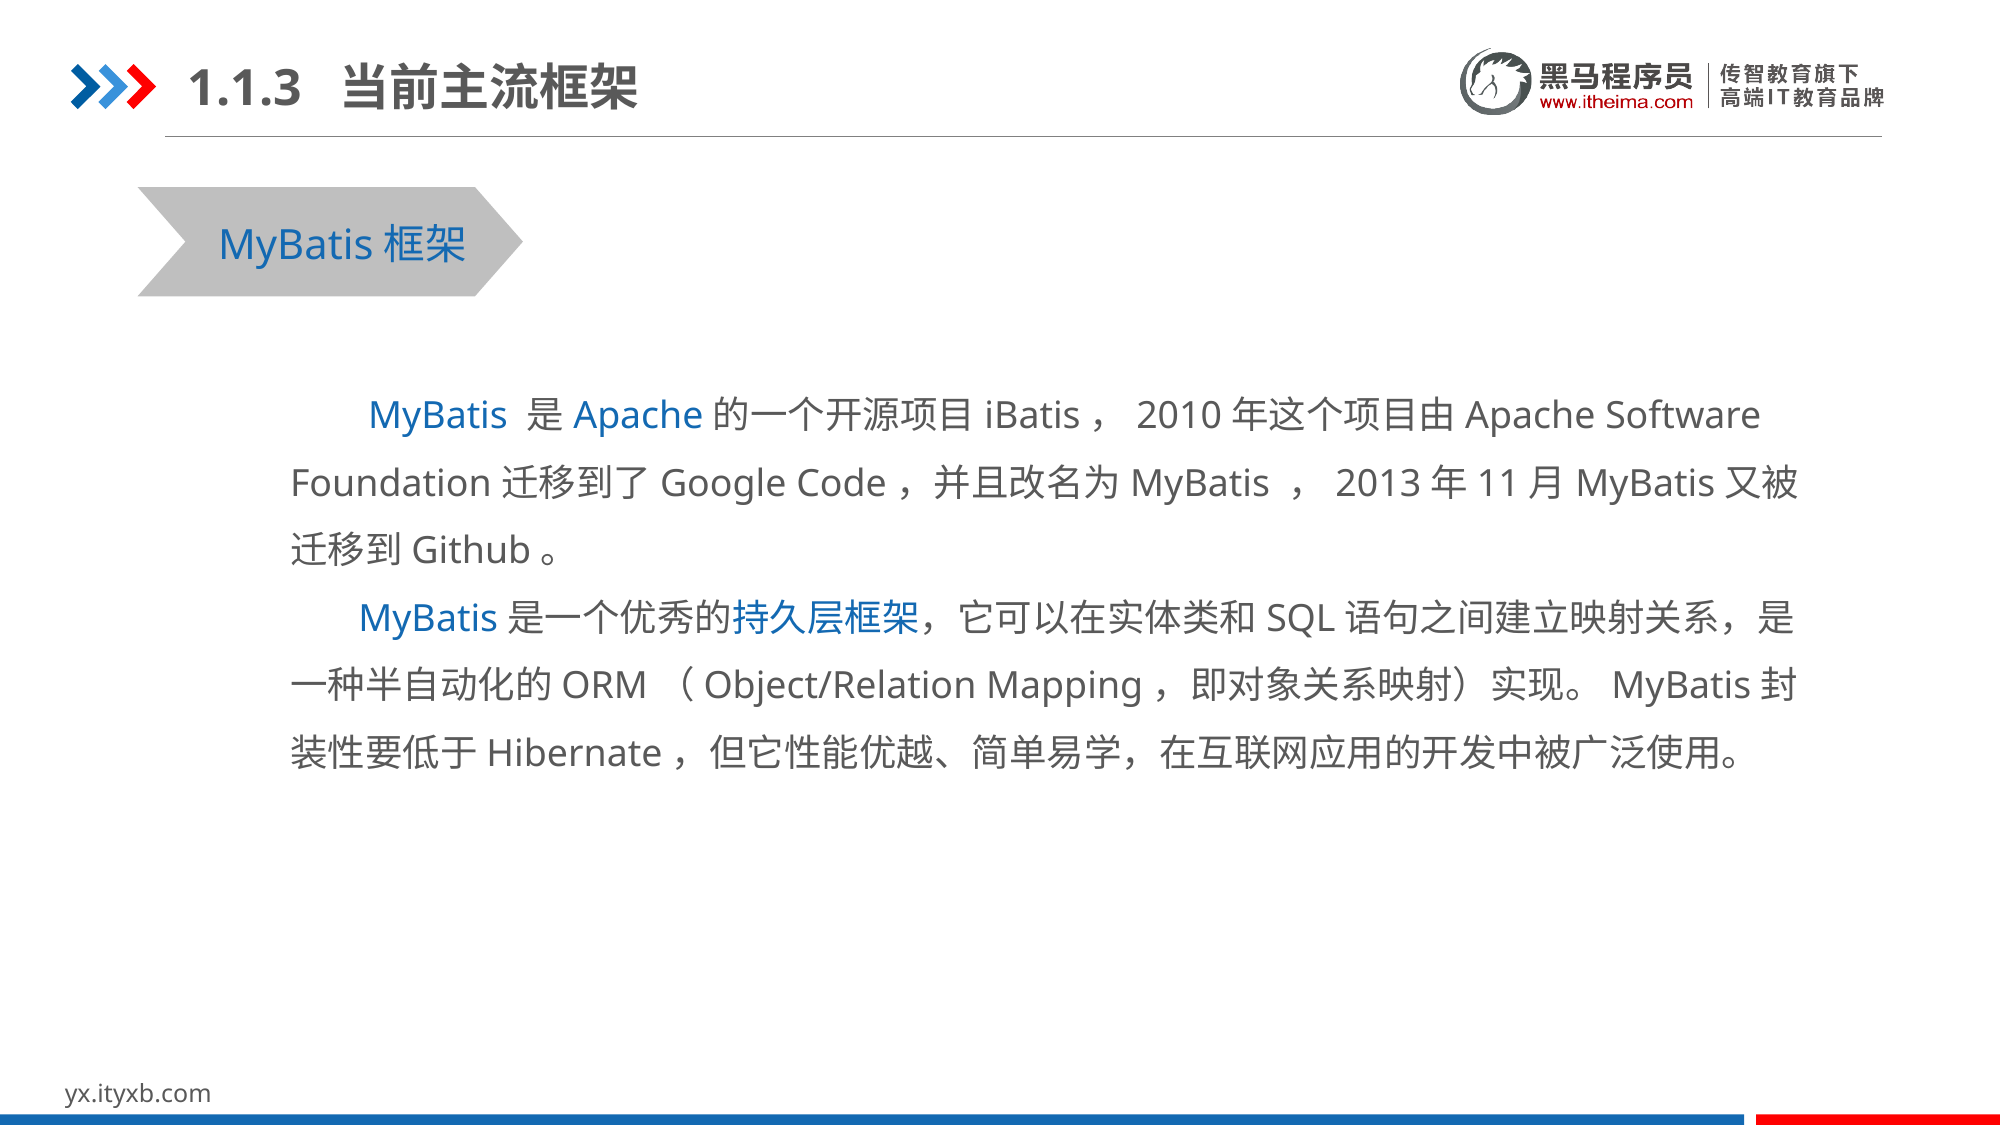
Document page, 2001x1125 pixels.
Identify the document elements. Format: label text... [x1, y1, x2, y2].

text_box MyBatis框架 [203, 210, 482, 275]
text_box 1.1.3 当前主流框架 [187, 43, 675, 127]
text_box [137, 187, 523, 297]
text_box MyBatis 是Apache的一个开源项目iBatis，2010年这个项目由Apache Software Foundation迁移到了Google Code，并且改名为MyBatis ，2013年11月MyBatis又被迁移到Github。 MyBatis是一个优秀的持久层框架，它可以在实体类和SQL语句之间建立映射关系，是一种半自动化的ORM（Object/Relation Mapping，即对象关系映射）实现。MyBatis封装性要低于Hibernate，但它性能优越、简单易学，在互联网应用的开发中被广泛使用。 [275, 360, 1823, 992]
picture [1460, 48, 1887, 115]
